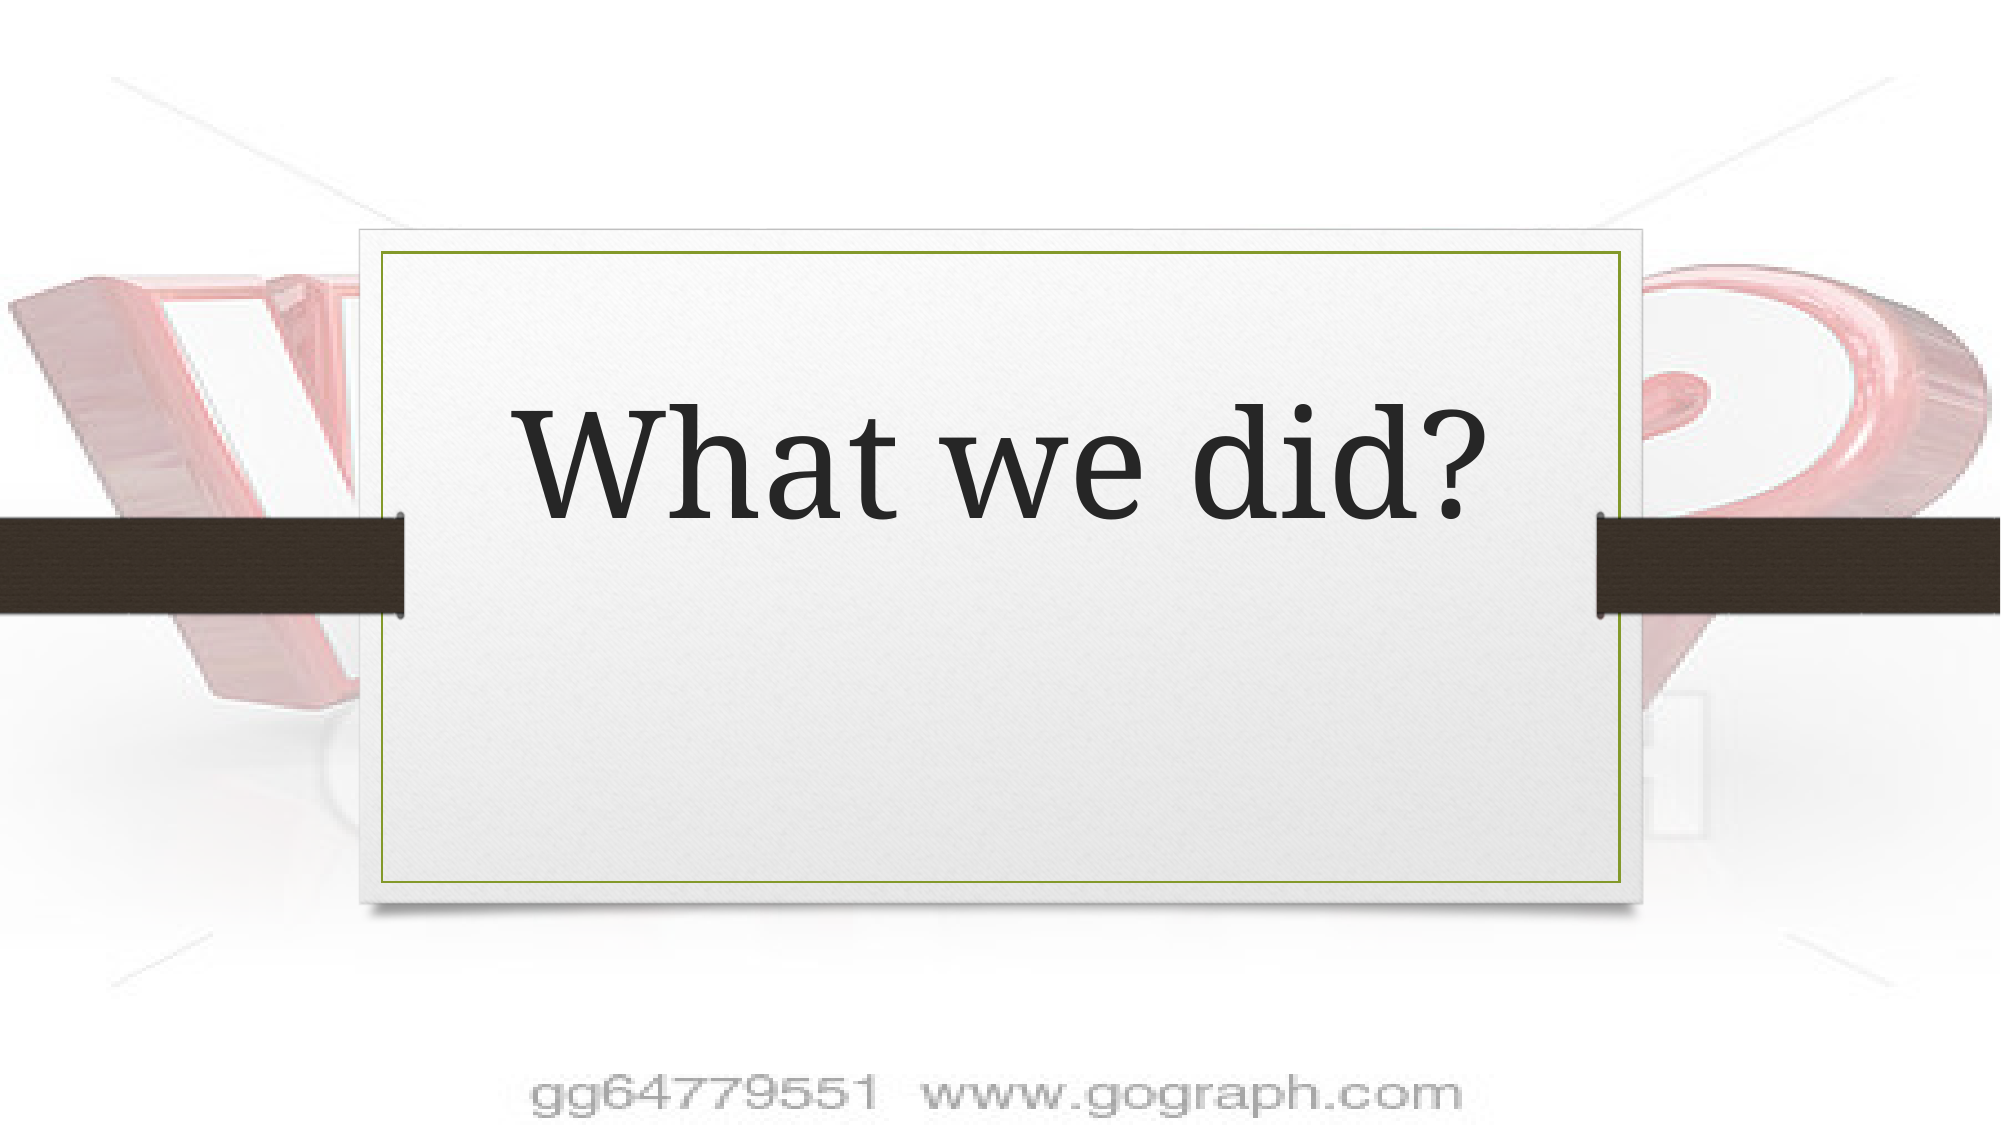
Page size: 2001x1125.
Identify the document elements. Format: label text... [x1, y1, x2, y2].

title What we did? [441, 306, 1560, 556]
picture [0, 0, 2001, 1125]
